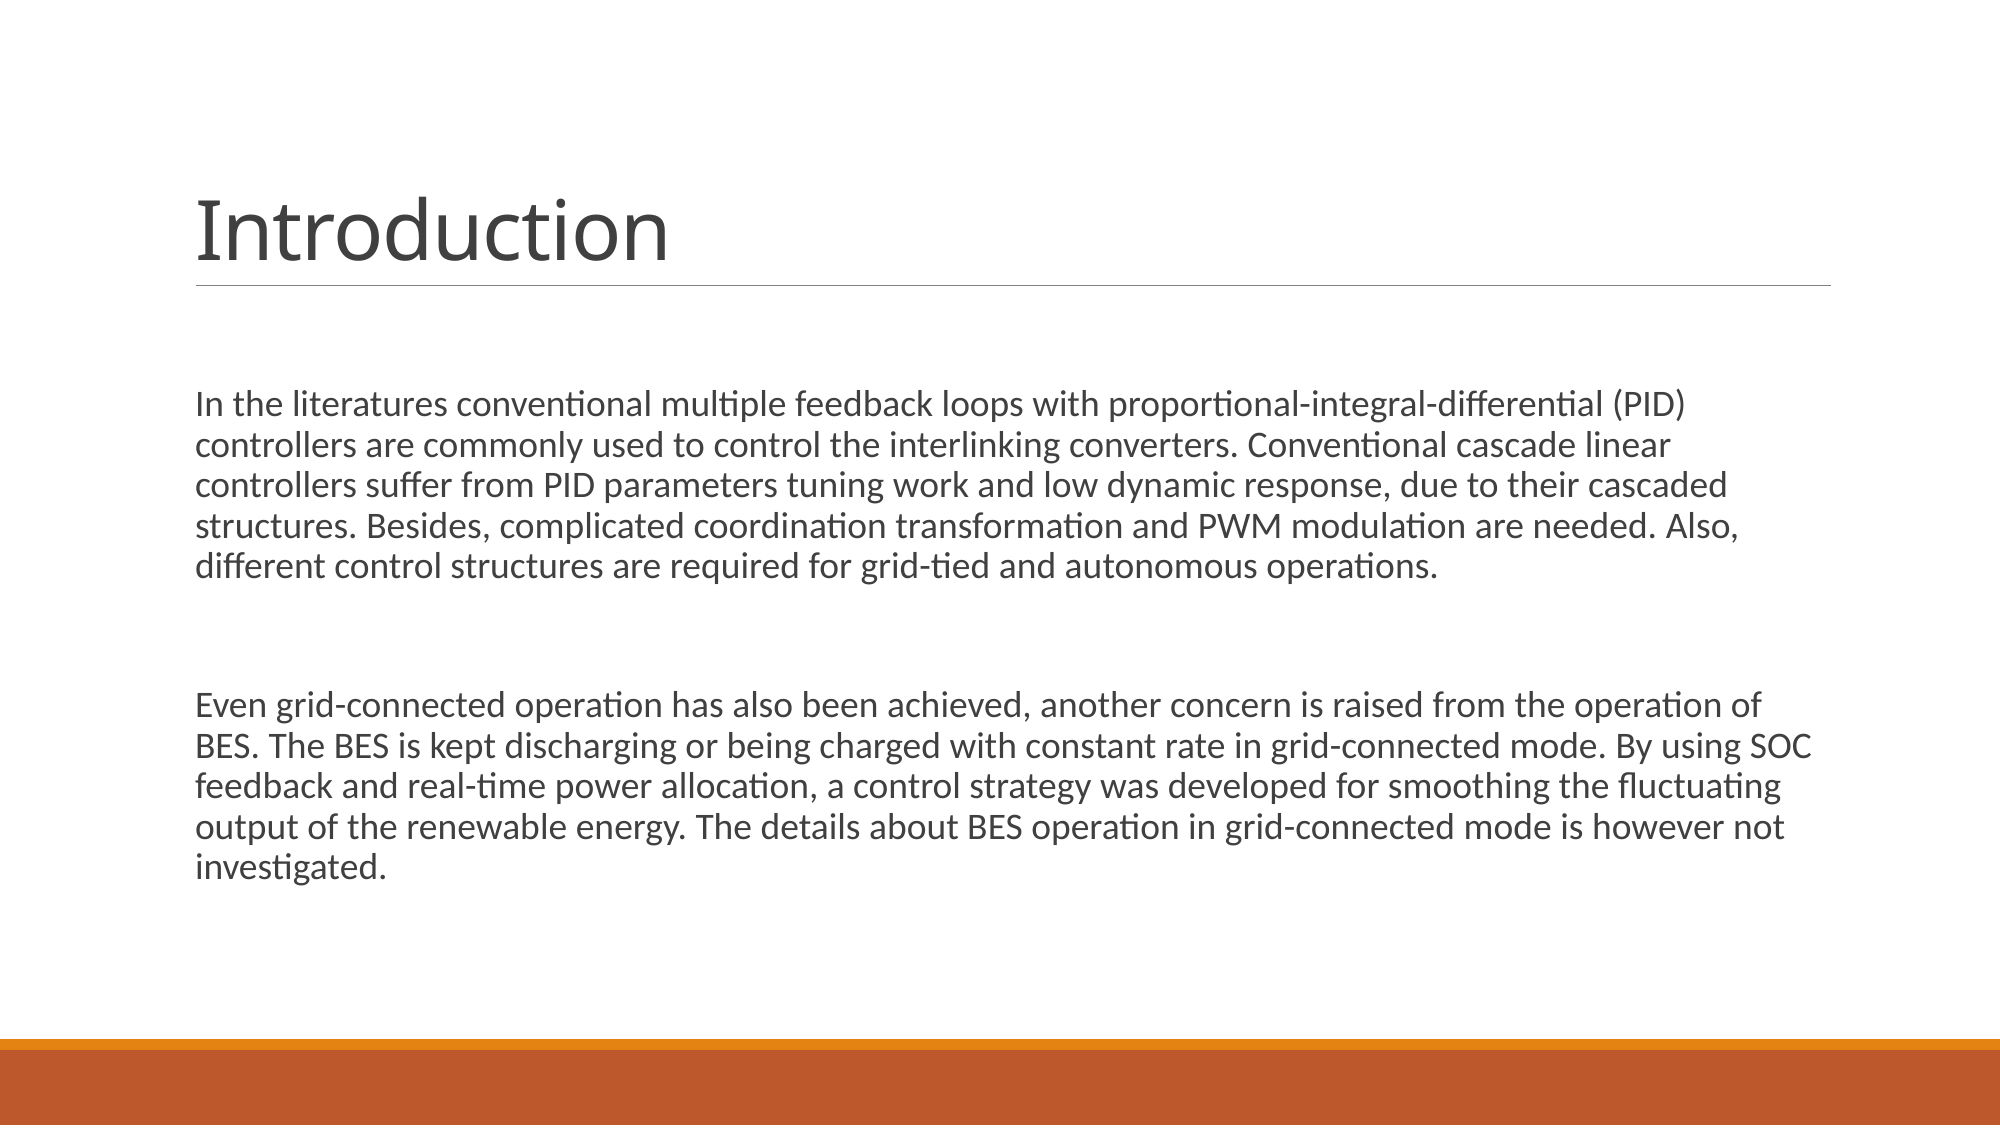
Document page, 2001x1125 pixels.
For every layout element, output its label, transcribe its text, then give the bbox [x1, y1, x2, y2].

list In the literatures conventional multiple feedback loops with proportional-integral-differential (PID) controllers are commonly used to control the interlinking converters. Conventional cascade linear controllers suffer from PID parameters tuning work and low dynamic response, due to their cascaded structures. Besides, complicated coordination transformation and PWM modulation are needed. Also, different control structures are required for grid-tied and autonomous operations. Even grid-connected operation has also been achieved, another concern is raised from the operation of BES. The BES is kept discharging or being charged with constant rate in grid-connected mode. By using SOC feedback and real-time power allocation, a control strategy was developed for smoothing the fluctuating output of the renewable energy. The details about BES operation in grid-connected mode is however not investigated. [180, 302, 1830, 963]
title Introduction [180, 47, 1830, 285]
